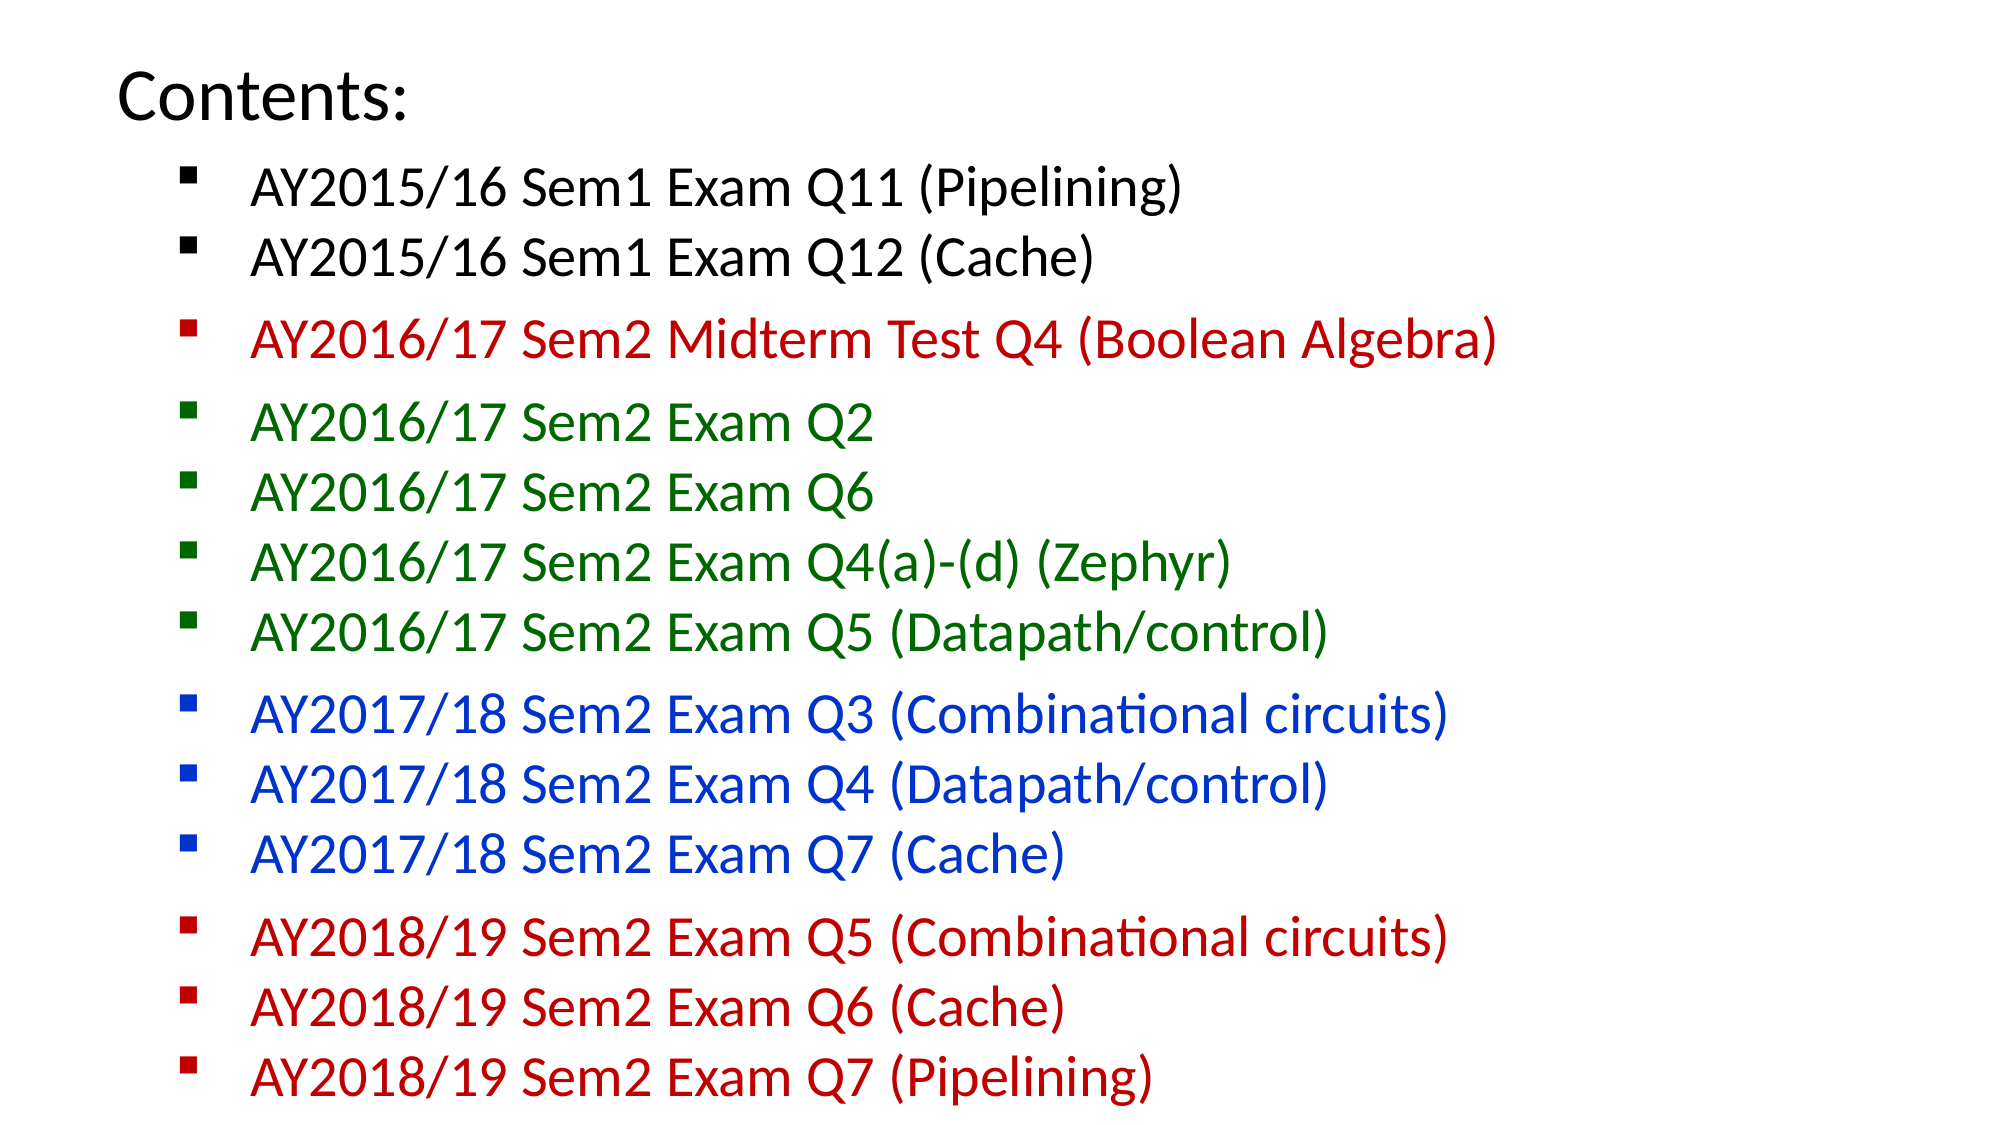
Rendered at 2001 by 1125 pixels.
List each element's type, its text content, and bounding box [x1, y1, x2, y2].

text_box Contents: AY2015/16 Sem1 Exam Q11 (Pipelining) AY2015/16 Sem1 Exam Q12 (Cache) AY2016/17 Sem2 Midterm Test Q4 (Boolean Algebra) AY2016/17 Sem2 Exam Q2 AY2016/17 Sem2 Exam Q6 AY2016/17 Sem2 Exam Q4(a)-(d) (Zephyr) AY2016/17 Sem2 Exam Q5 (Datapath/control) AY2017/18 Sem2 Exam Q3 (Combinational circuits) AY2017/18 Sem2 Exam Q4 (Datapath/control) AY2017/18 Sem2 Exam Q7 (Cache) AY2018/19 Sem2 Exam Q5 (Combinational circuits) AY2018/19 Sem2 Exam Q6 (Cache) AY2018/19 Sem2 Exam Q7 (Pipelining) [103, 37, 1751, 1116]
